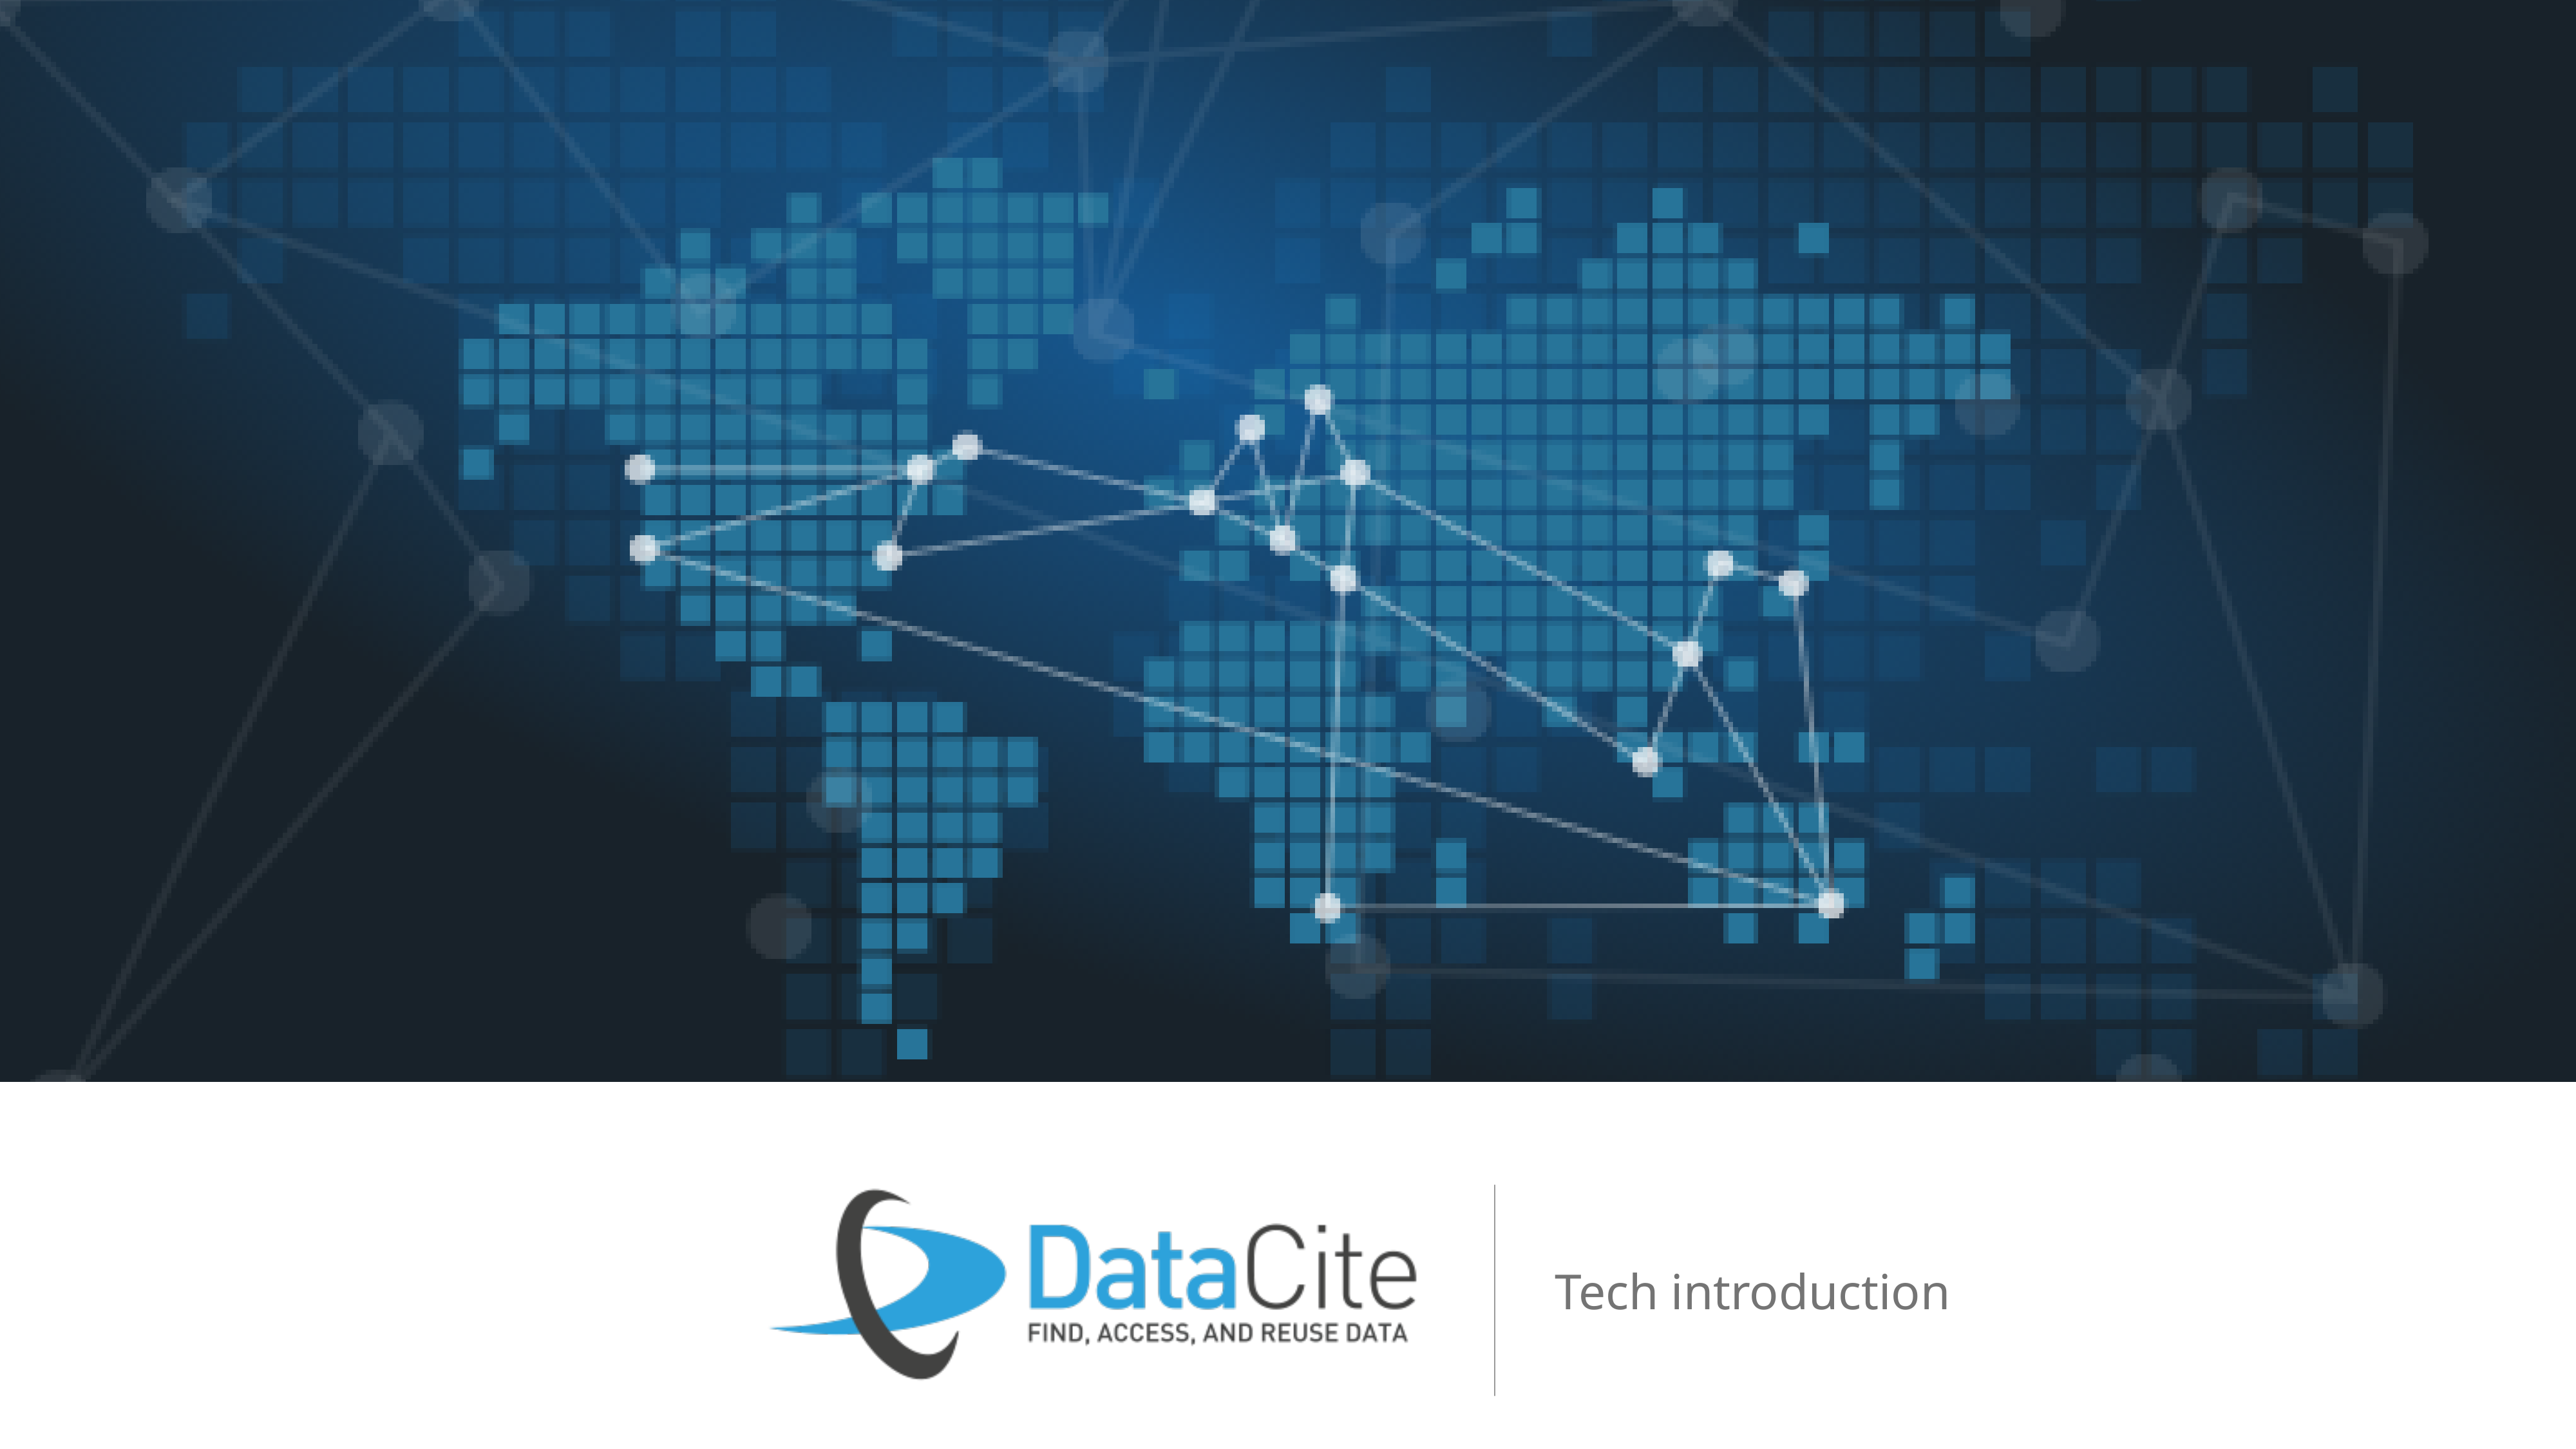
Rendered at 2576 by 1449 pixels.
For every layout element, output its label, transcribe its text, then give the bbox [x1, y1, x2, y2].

picture [0, 0, 2576, 1082]
list Tech introduction [1555, 1260, 2536, 1337]
picture [760, 1173, 1435, 1395]
